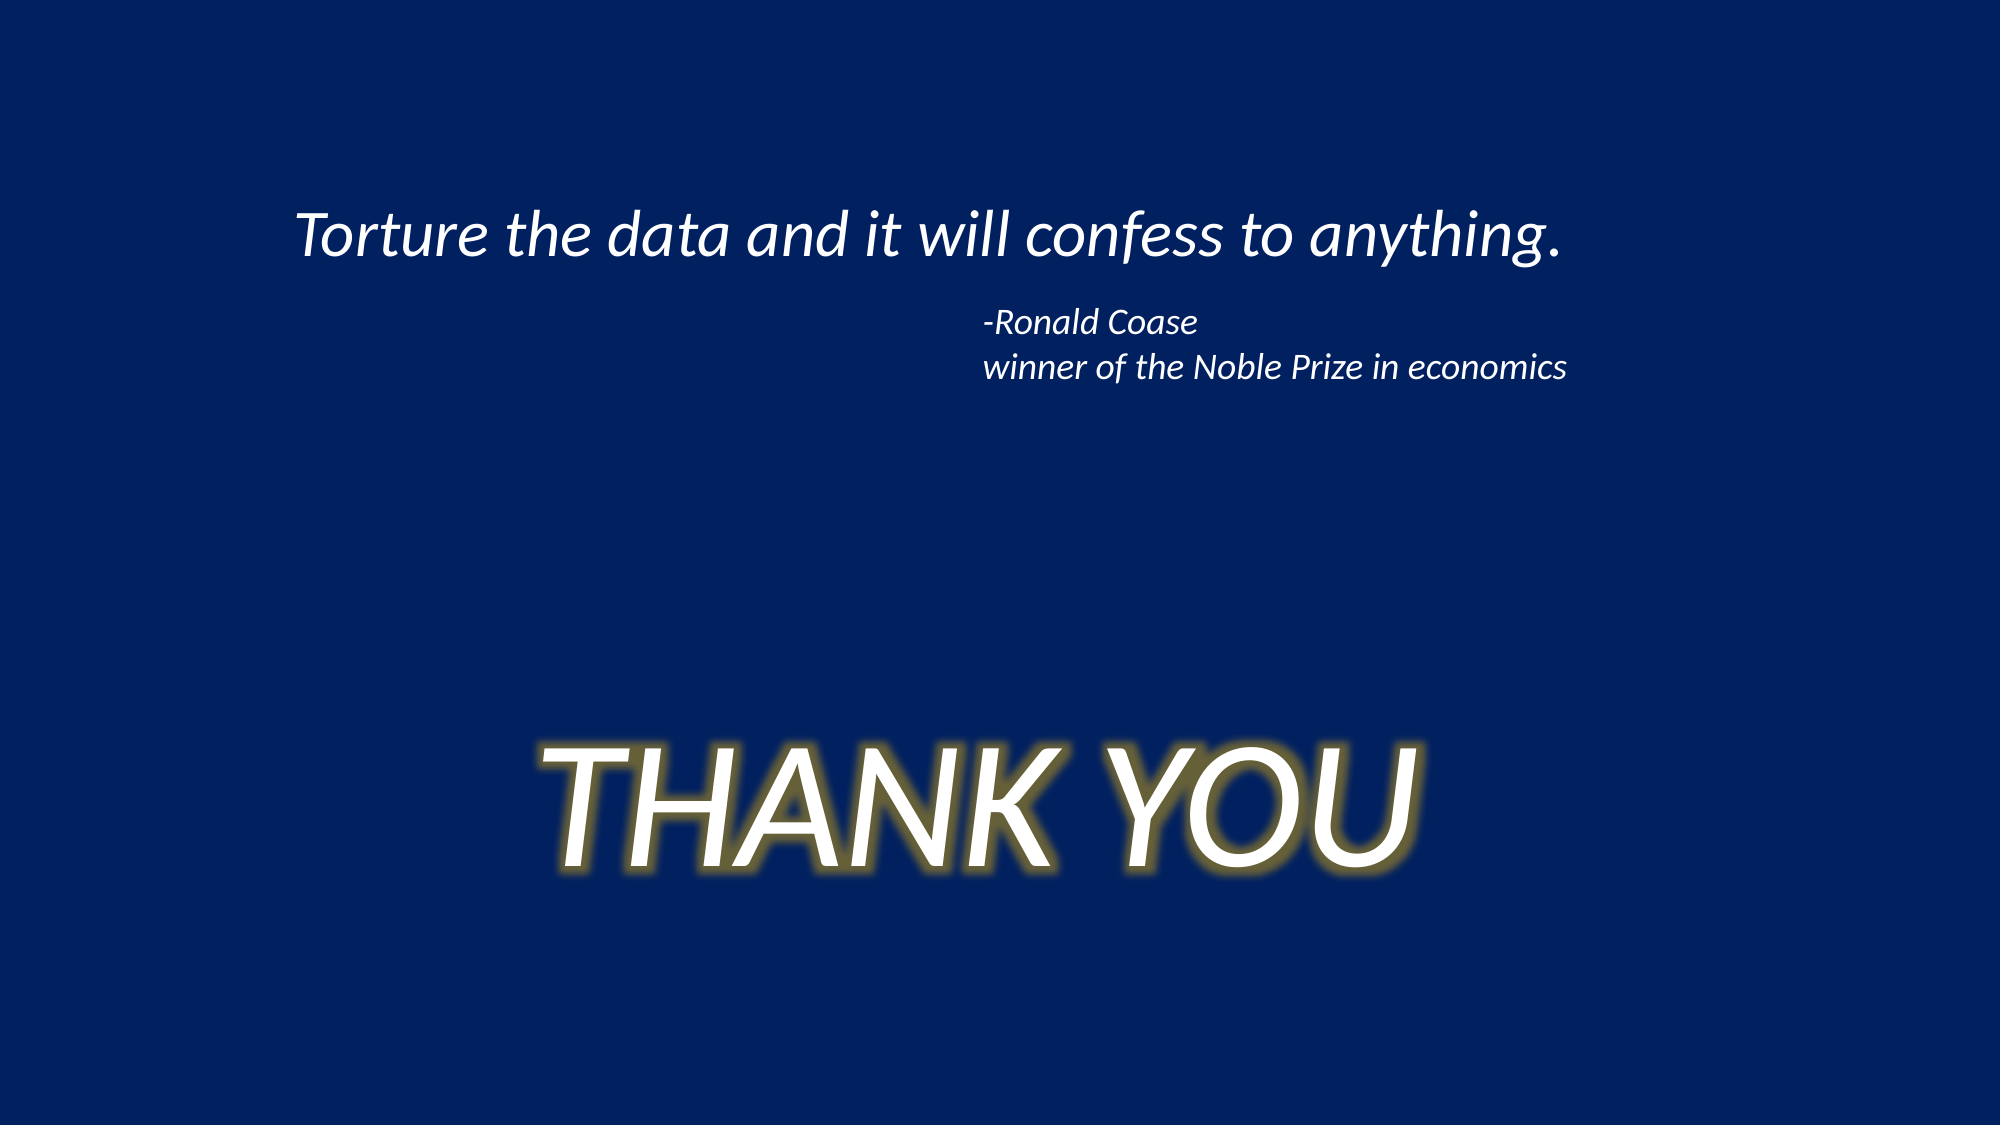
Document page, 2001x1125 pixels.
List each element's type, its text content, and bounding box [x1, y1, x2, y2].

text_box -Ronald Coase winner of the Noble Prize in economics [967, 289, 1622, 395]
text_box THANK YOU [519, 675, 1448, 911]
text_box Torture the data and it will confess to anything. [279, 182, 1639, 277]
